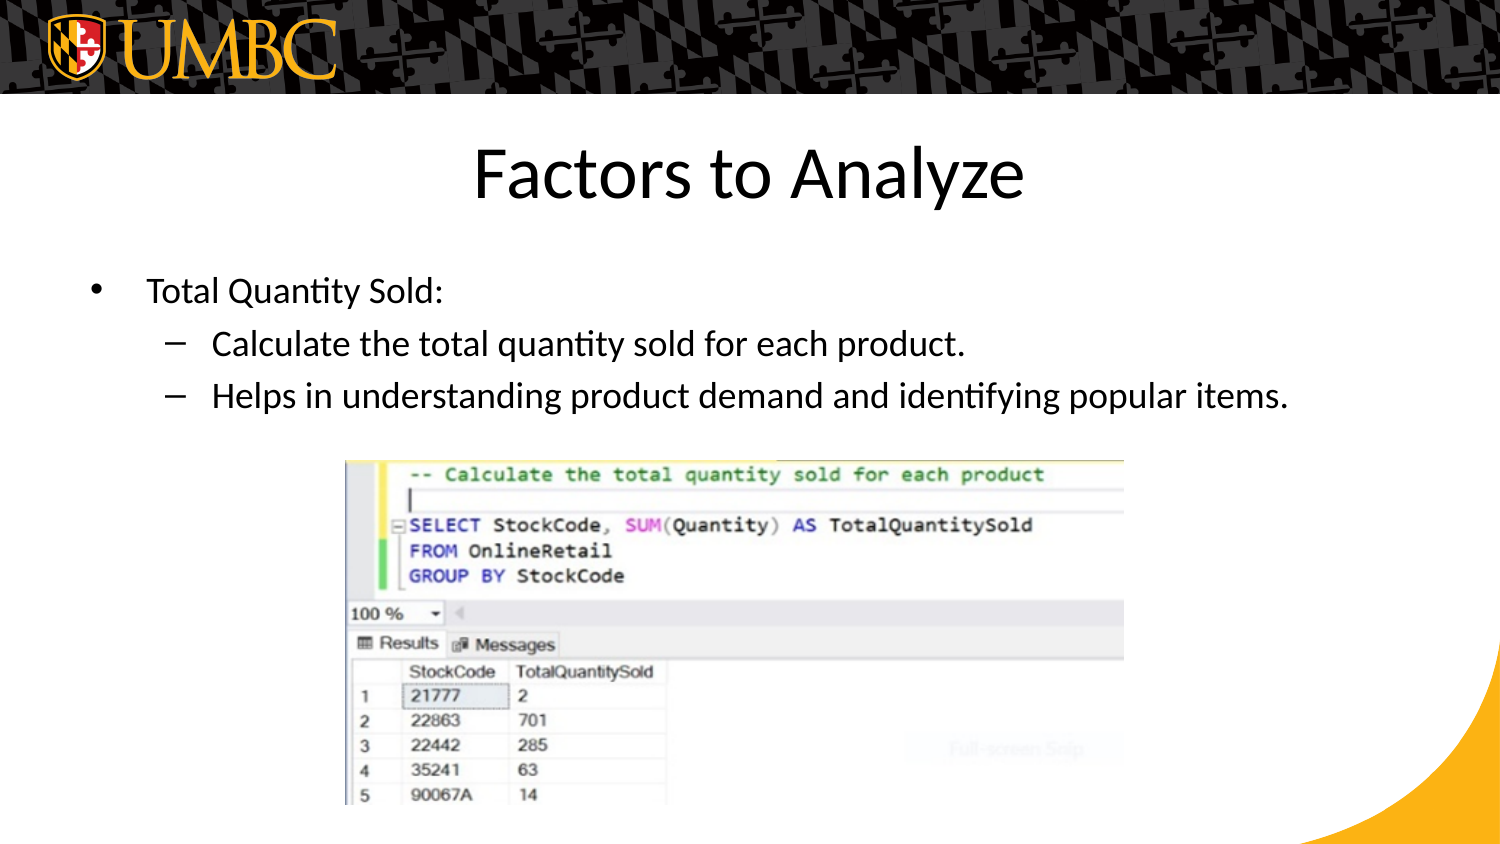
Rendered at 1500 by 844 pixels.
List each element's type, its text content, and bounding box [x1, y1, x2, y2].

picture [1299, 639, 1500, 844]
title Factors to Analyze [75, 115, 1425, 221]
picture [345, 460, 1124, 805]
picture [0, 0, 1500, 94]
list Total Quantity Sold: Calculate the total quantity sold for each product. Helps in understanding product demand and identifying popular items. [75, 258, 1425, 429]
